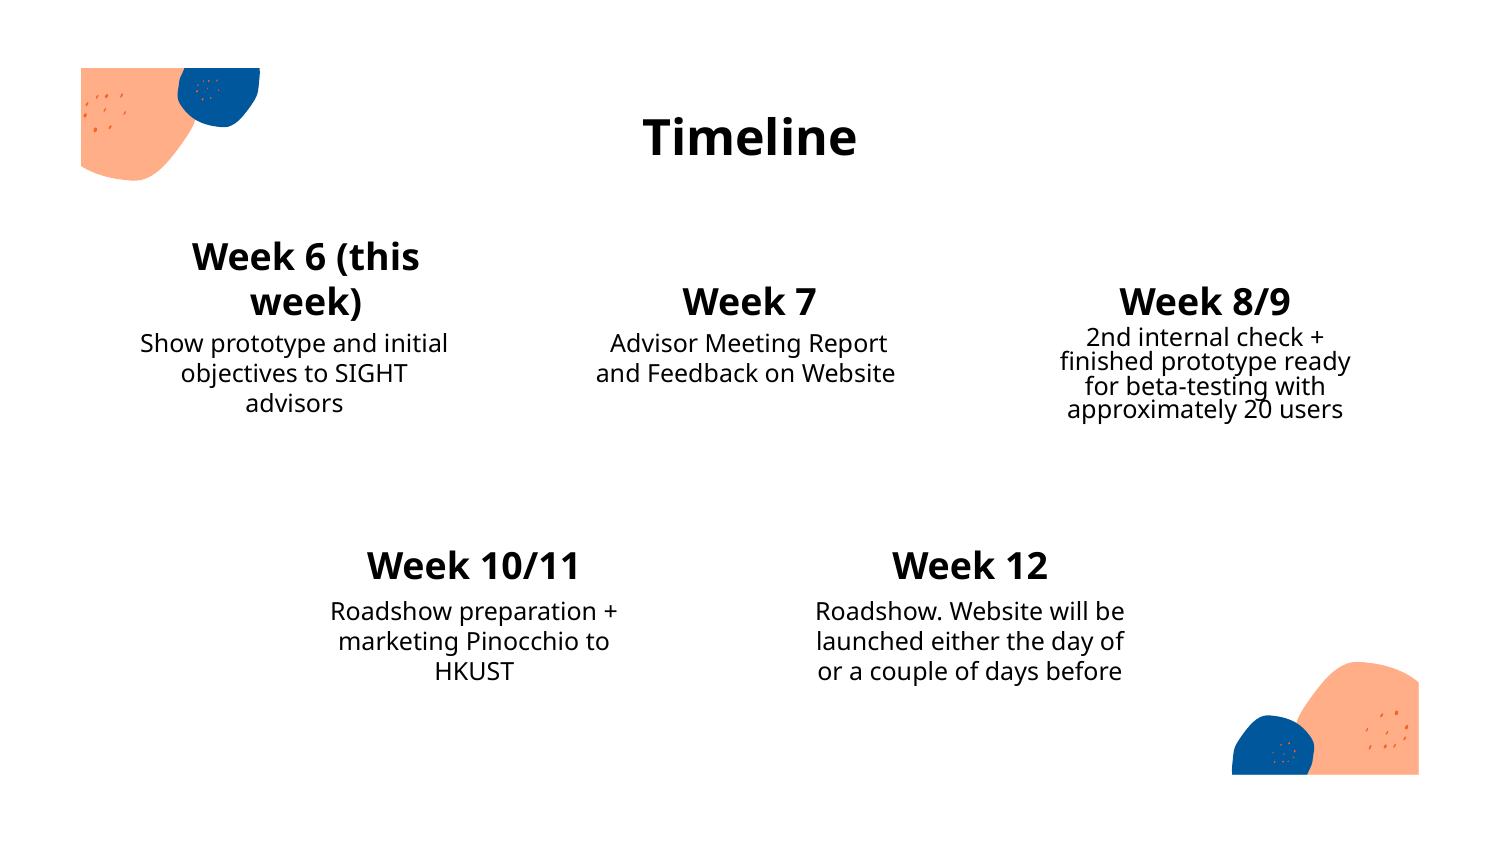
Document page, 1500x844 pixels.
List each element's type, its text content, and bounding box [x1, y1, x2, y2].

title Timeline [154, 90, 1346, 181]
subtitle Week 12 [816, 512, 1124, 603]
subtitle Week 7 [596, 248, 904, 339]
subtitle Week 6 (this week) [118, 248, 495, 339]
subtitle Roadshow preparation + marketing Pinocchio to HKUST [297, 580, 651, 704]
subtitle Show prototype and initial objectives to SIGHT advisors [118, 339, 472, 437]
subtitle Week 8/9 [1051, 248, 1359, 339]
subtitle Roadshow. Website will be launched either the day of or a couple of days before [793, 580, 1147, 704]
subtitle 2nd internal check + finished prototype ready for beta-testing with approximately 20 users [1028, 312, 1382, 437]
subtitle Week 10/11 [320, 512, 628, 603]
subtitle Advisor Meeting Report and Feedback on Website [572, 312, 926, 437]
